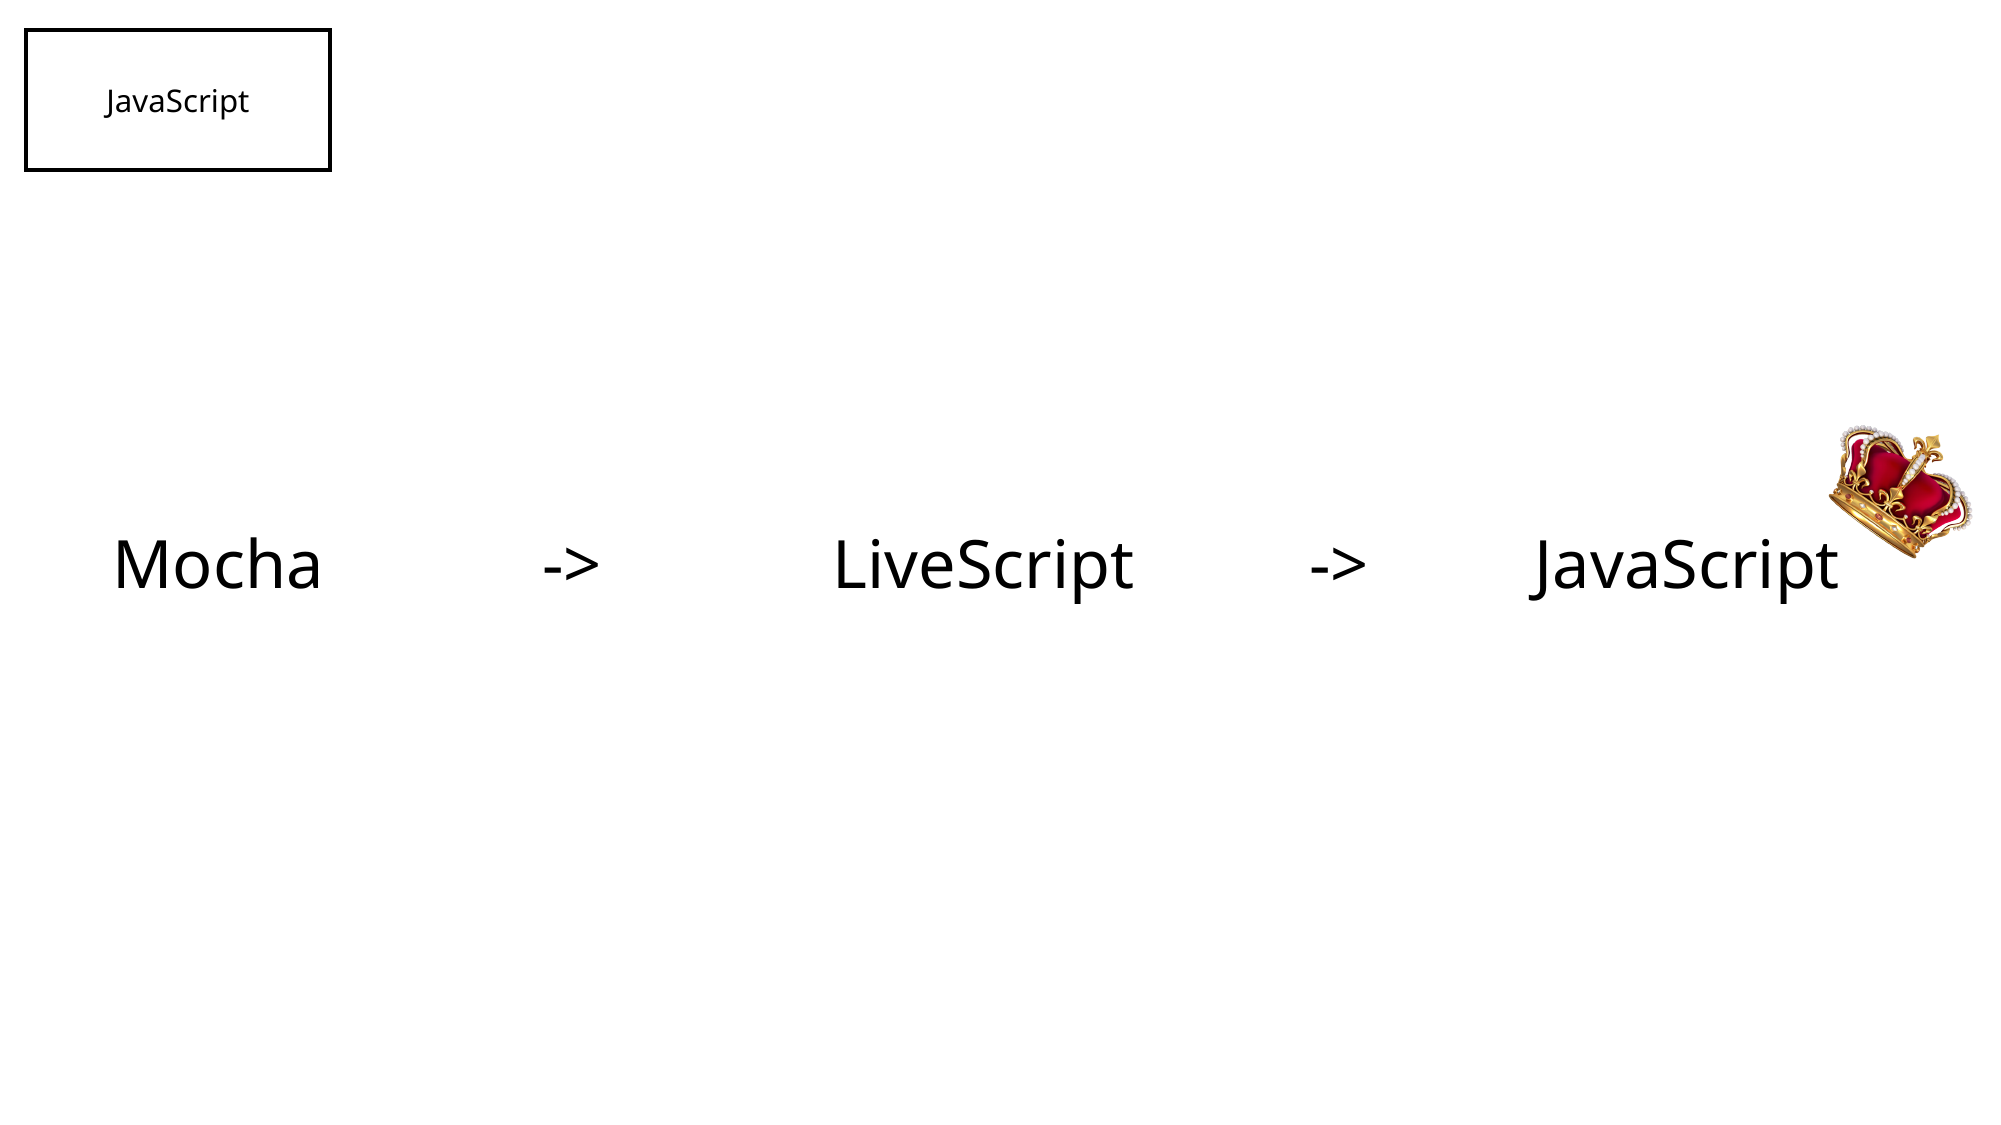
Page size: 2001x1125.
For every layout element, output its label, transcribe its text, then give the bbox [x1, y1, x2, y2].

text_box JavaScript [1519, 514, 1903, 610]
picture [1771, 355, 2000, 610]
text_box Mocha [97, 514, 351, 610]
text_box -> [527, 514, 641, 610]
text_box LiveScript [817, 514, 1183, 610]
text_box -> [1294, 514, 1408, 610]
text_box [26, 29, 330, 171]
